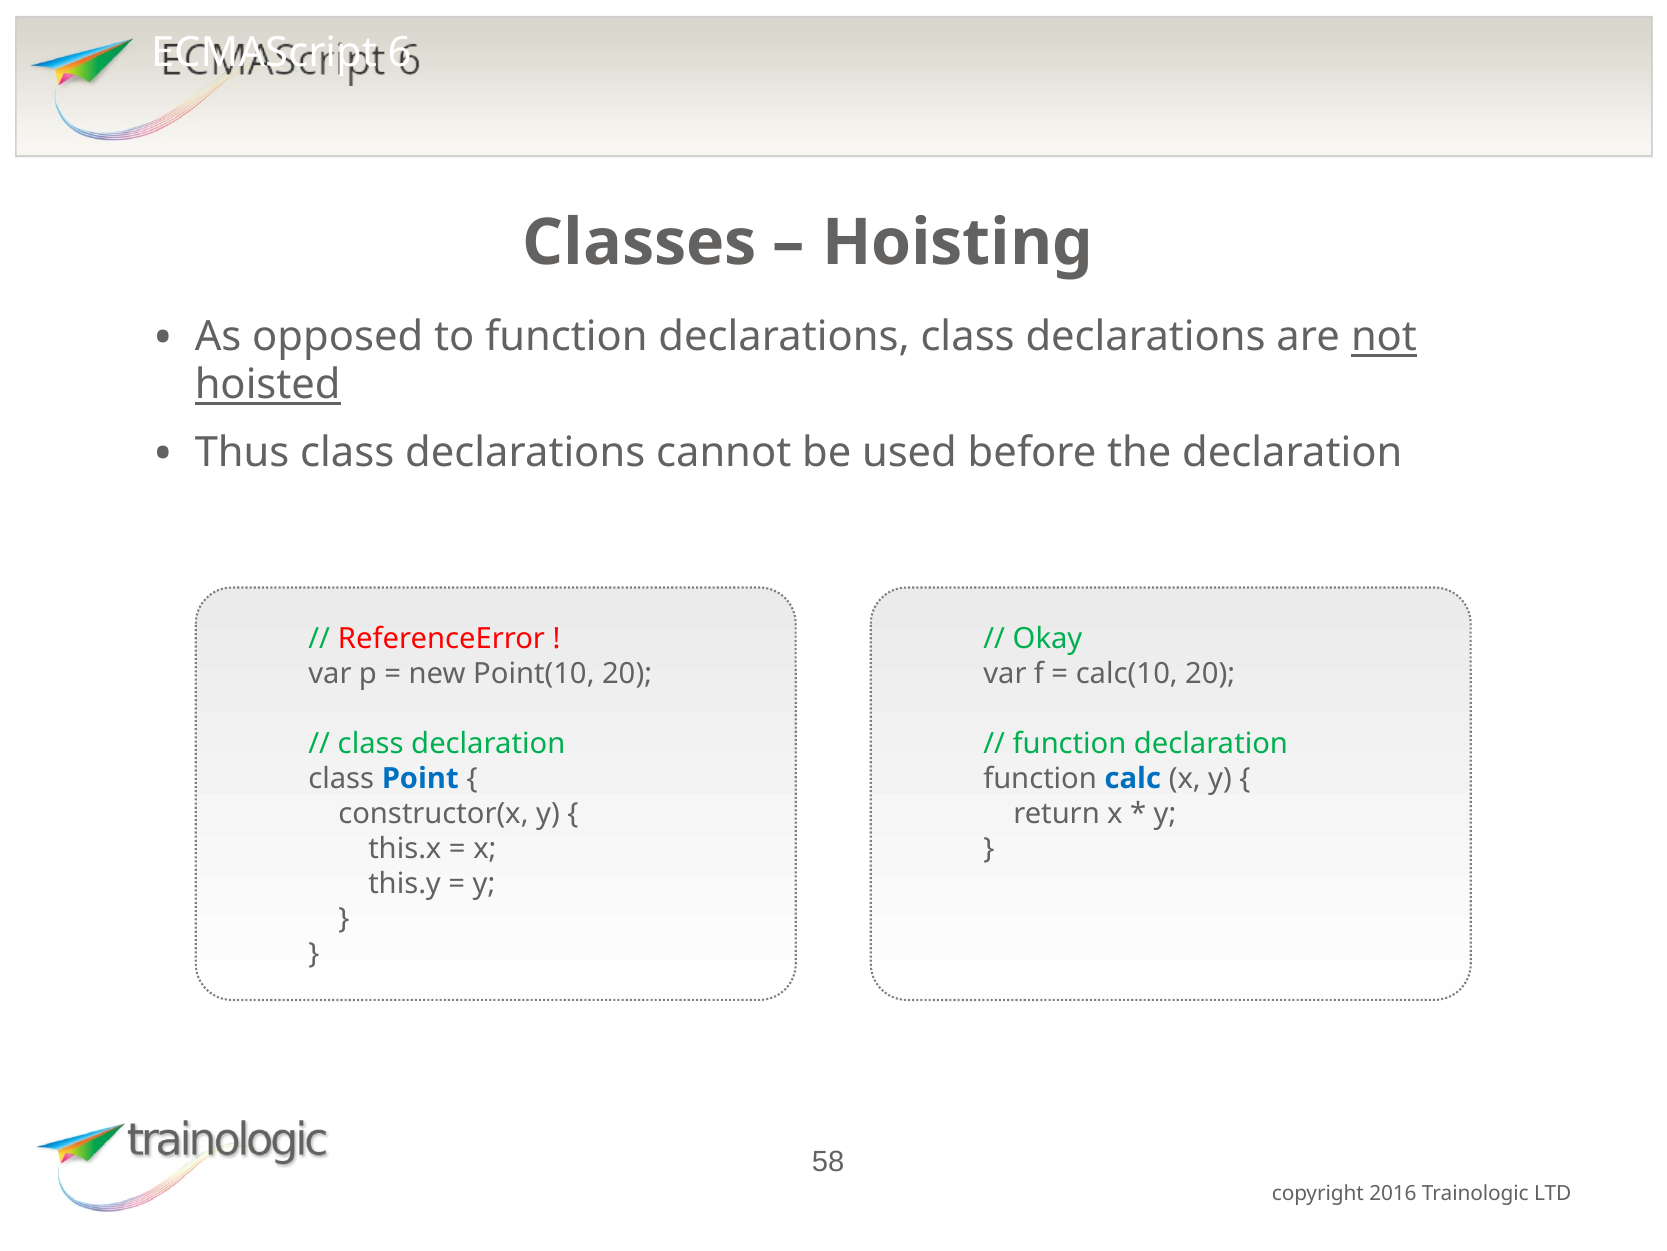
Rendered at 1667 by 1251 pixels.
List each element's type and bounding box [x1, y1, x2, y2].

text_box [870, 587, 1471, 1001]
text_box [195, 587, 796, 1001]
picture [0, 0, 1667, 1250]
